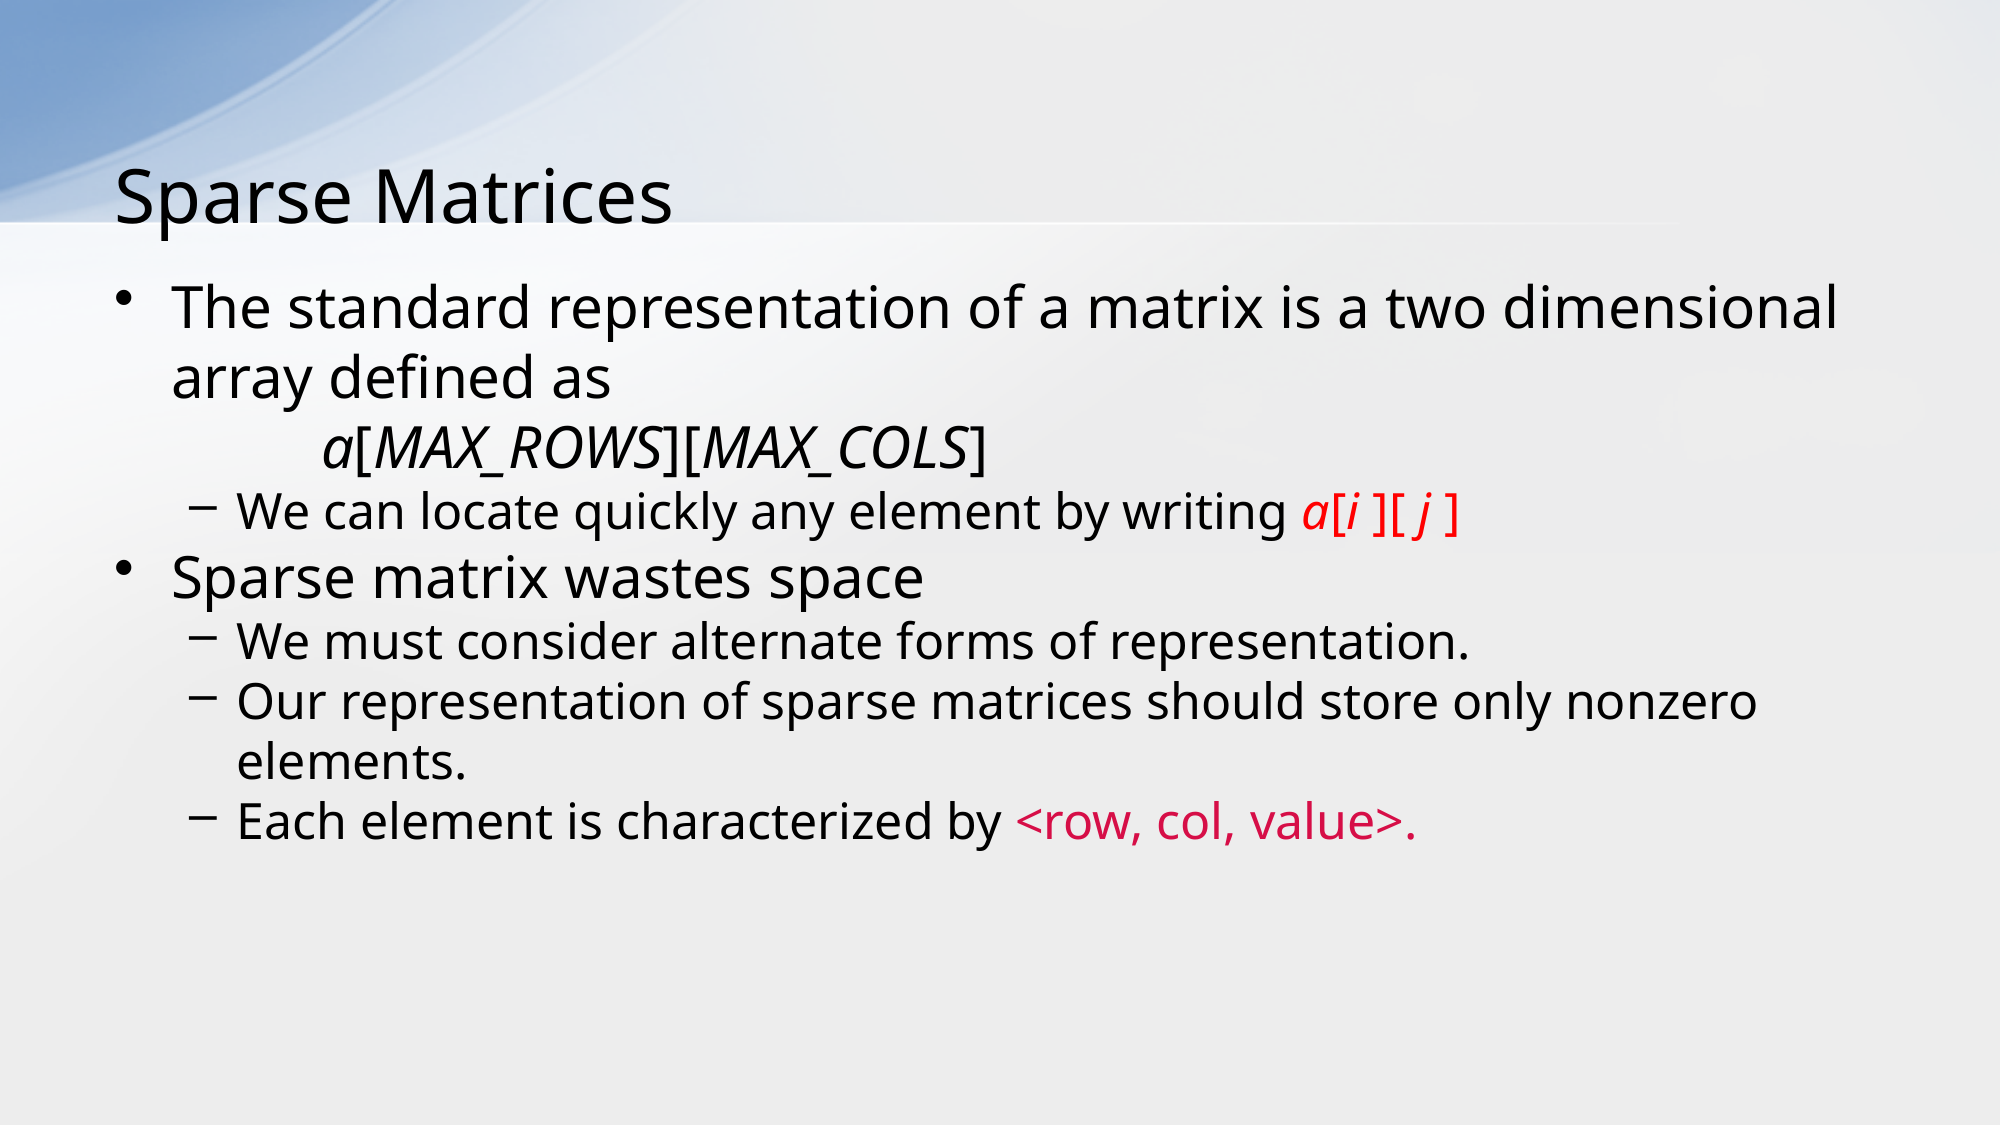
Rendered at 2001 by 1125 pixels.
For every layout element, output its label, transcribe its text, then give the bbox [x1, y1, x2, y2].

title Sparse Matrices [99, 58, 1900, 247]
list The standard representation of a matrix is a two dimensional array defined as a[MAX_ROWS][MAX_COLS] We can locate quickly any element by writing a[i ][ j ] Sparse matrix wastes space We must consider alternate forms of representation. Our representation of sparse matrices should store only nonzero elements. Each element is characterized by <row, col, value>. [99, 262, 1900, 1005]
picture [0, 0, 2000, 1125]
